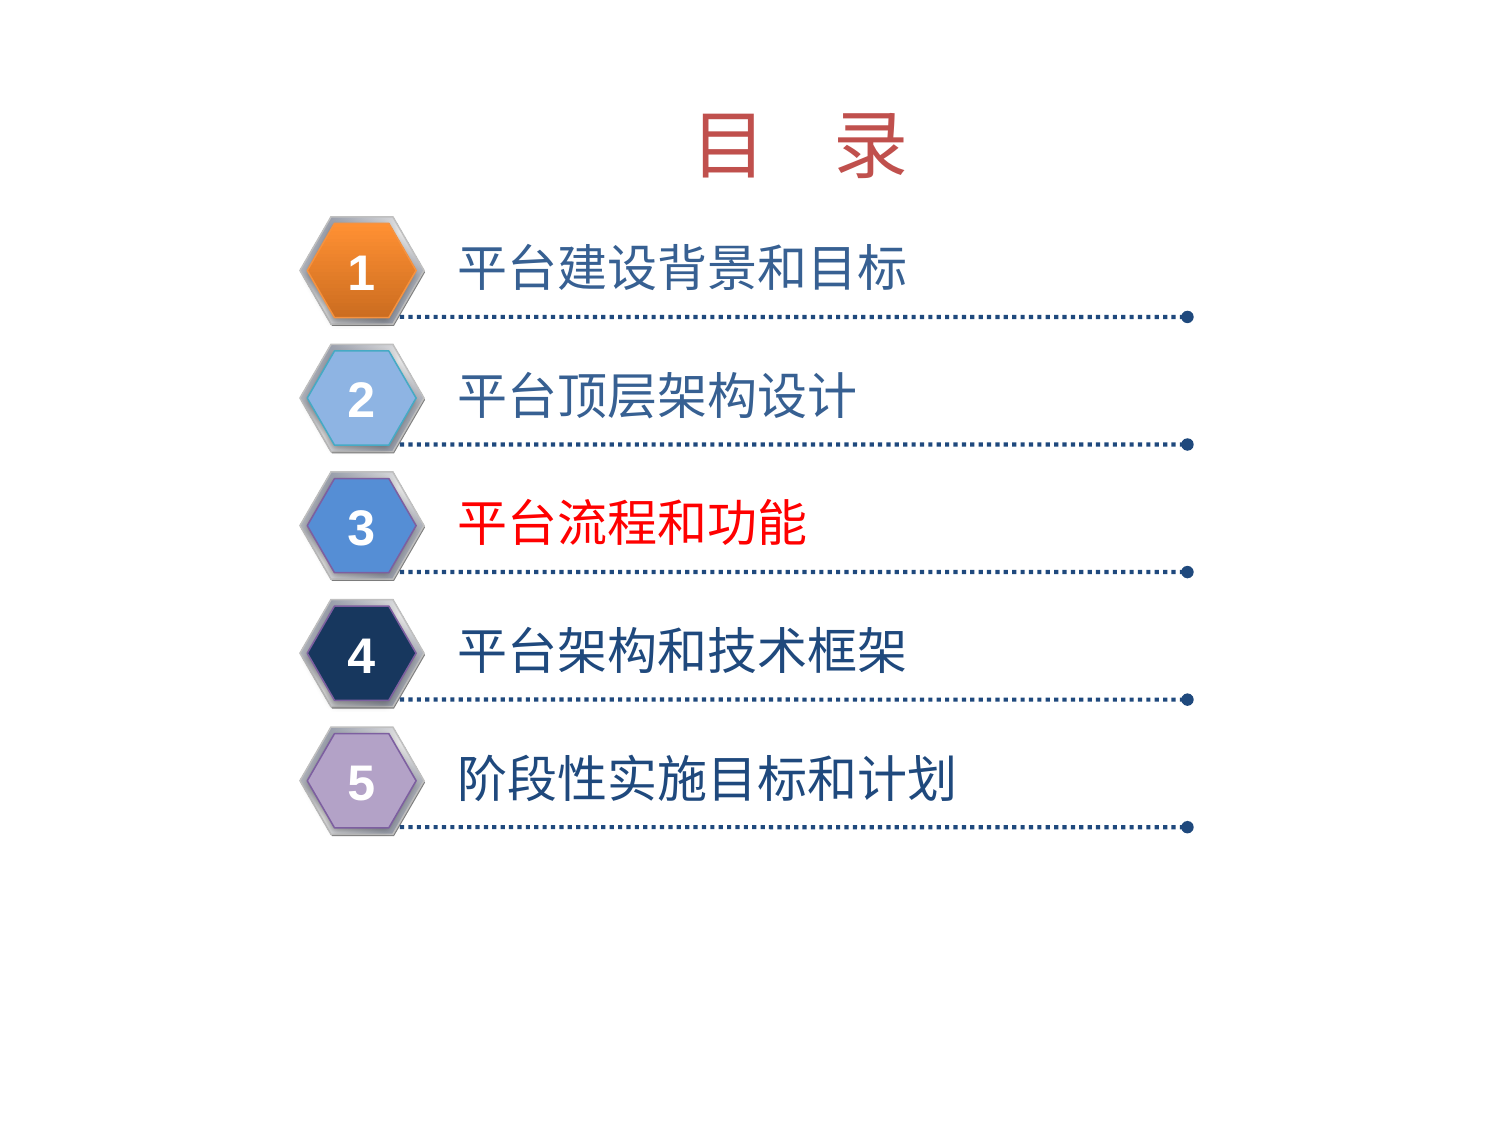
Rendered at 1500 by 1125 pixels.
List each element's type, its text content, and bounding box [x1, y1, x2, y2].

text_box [299, 216, 1188, 327]
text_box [299, 726, 1188, 837]
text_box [299, 344, 1188, 454]
text_box 目 录 [601, 89, 999, 195]
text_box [299, 471, 1188, 582]
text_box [299, 599, 1188, 709]
